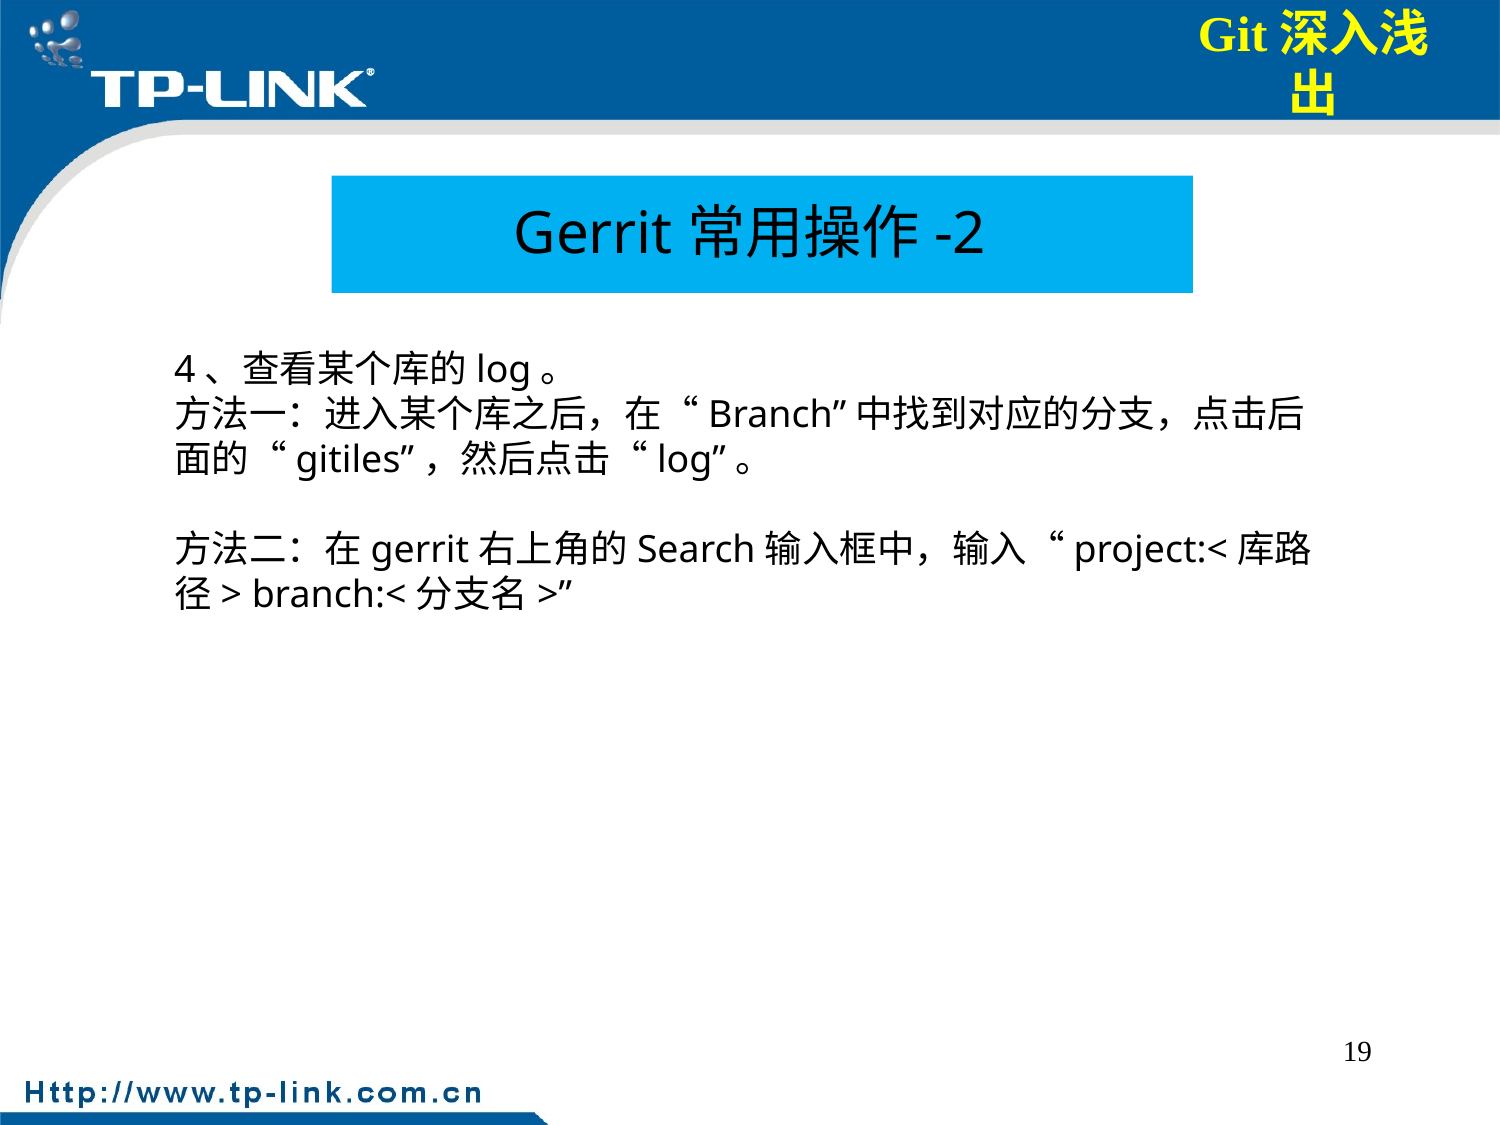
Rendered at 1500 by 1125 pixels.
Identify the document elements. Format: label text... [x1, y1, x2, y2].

picture [0, 1, 1500, 1125]
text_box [306, 175, 1194, 294]
slide_number 19 [1074, 1024, 1388, 1101]
text_box 4、查看某个库的log。 方法一：进入某个库之后，在“Branch”中找到对应的分支，点击后面的“gitiles”，然后点击“log”。 方法二：在gerrit右上角的Search输入框中，输入“project:<库路径> branch:<分支名>” [159, 338, 1341, 623]
